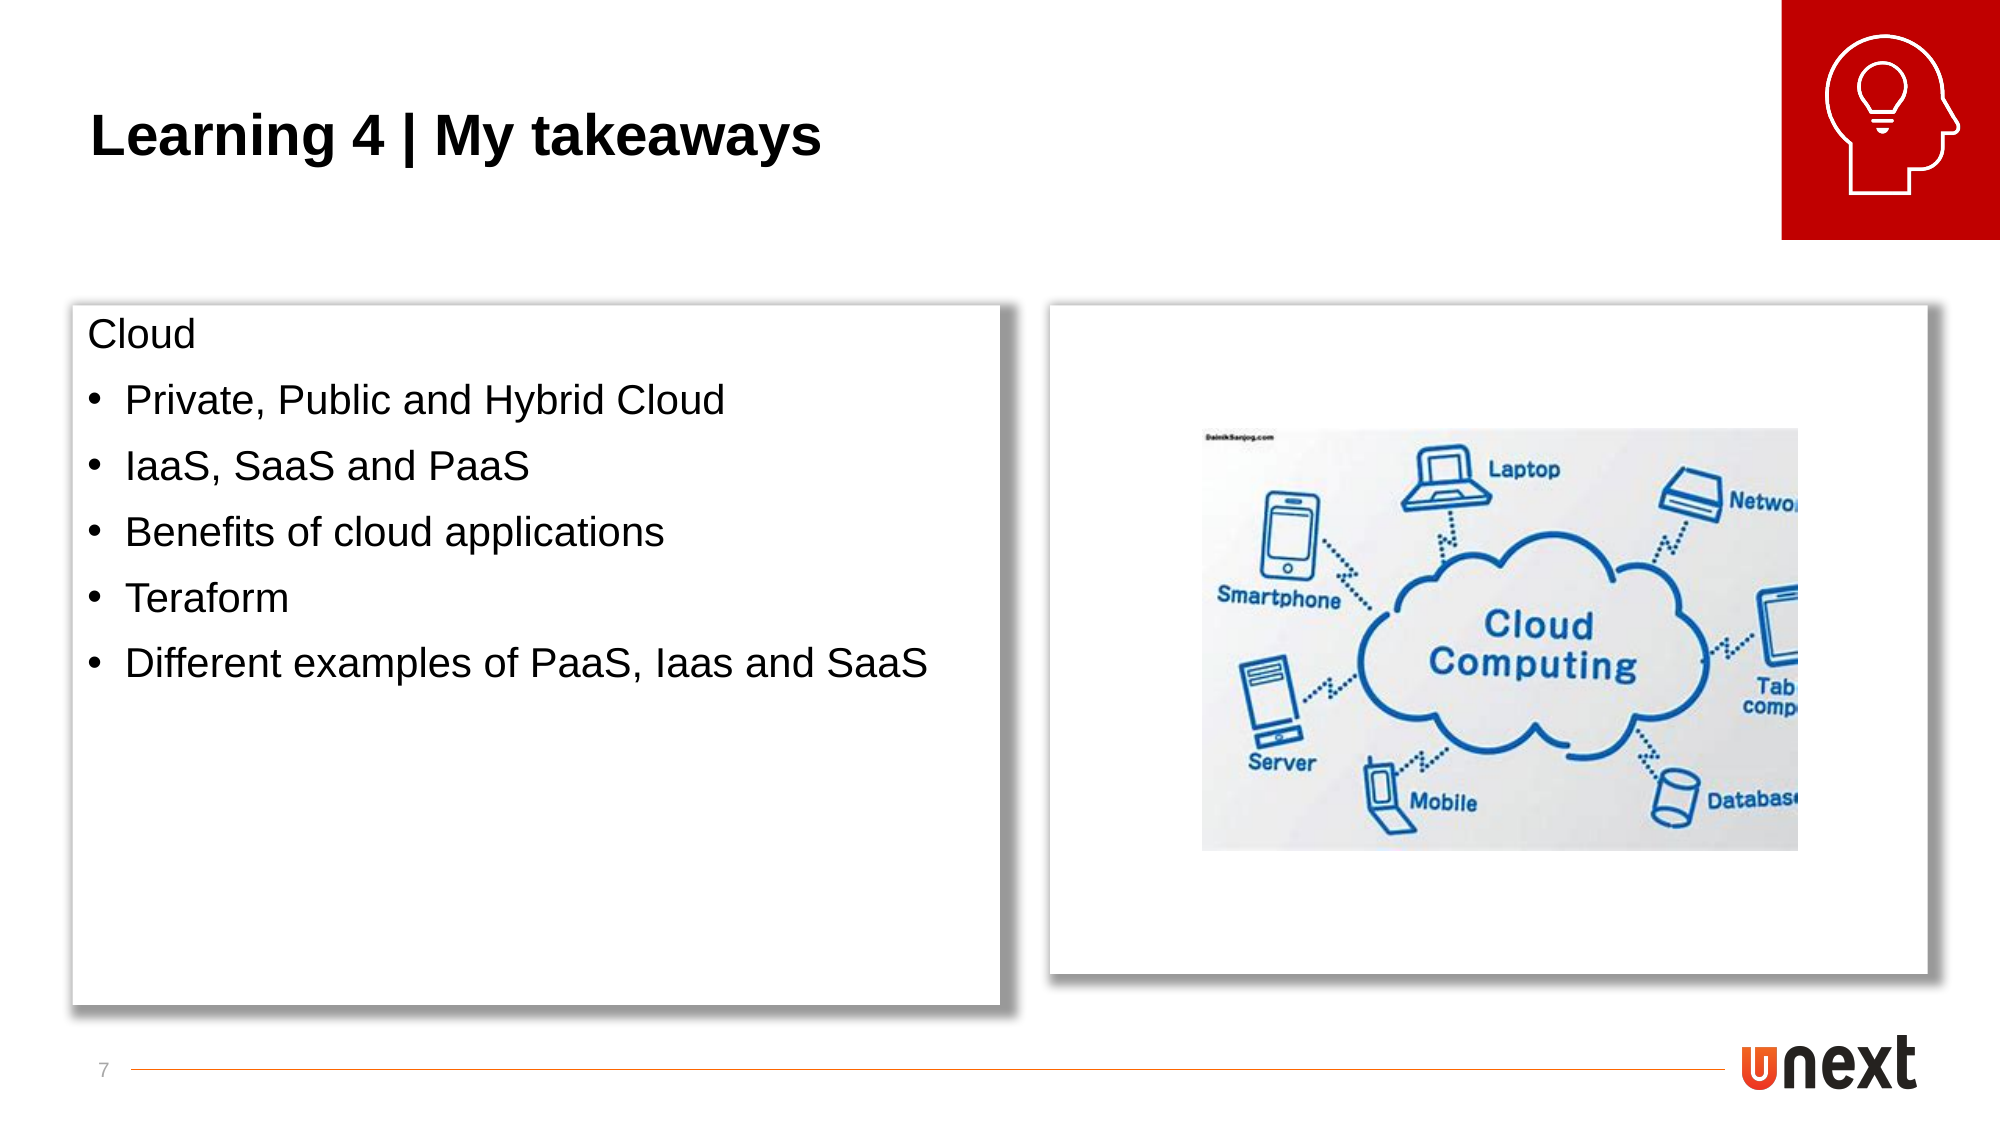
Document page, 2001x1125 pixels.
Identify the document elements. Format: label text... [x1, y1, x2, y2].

text_box [1781, 0, 2000, 241]
picture [1797, 23, 1988, 214]
text_box Cloud Private, Public and Hybrid Cloud IaaS, SaaS and PaaS Benefits of cloud applications Teraform Different examples of PaaS, Iaas and SaaS [72, 305, 1000, 1005]
slide_number 7 [48, 1047, 110, 1091]
text_box [1050, 305, 1928, 974]
picture [1202, 428, 1798, 851]
title Learning 4 | My takeaways [76, 78, 1797, 196]
picture [1742, 1035, 1917, 1090]
